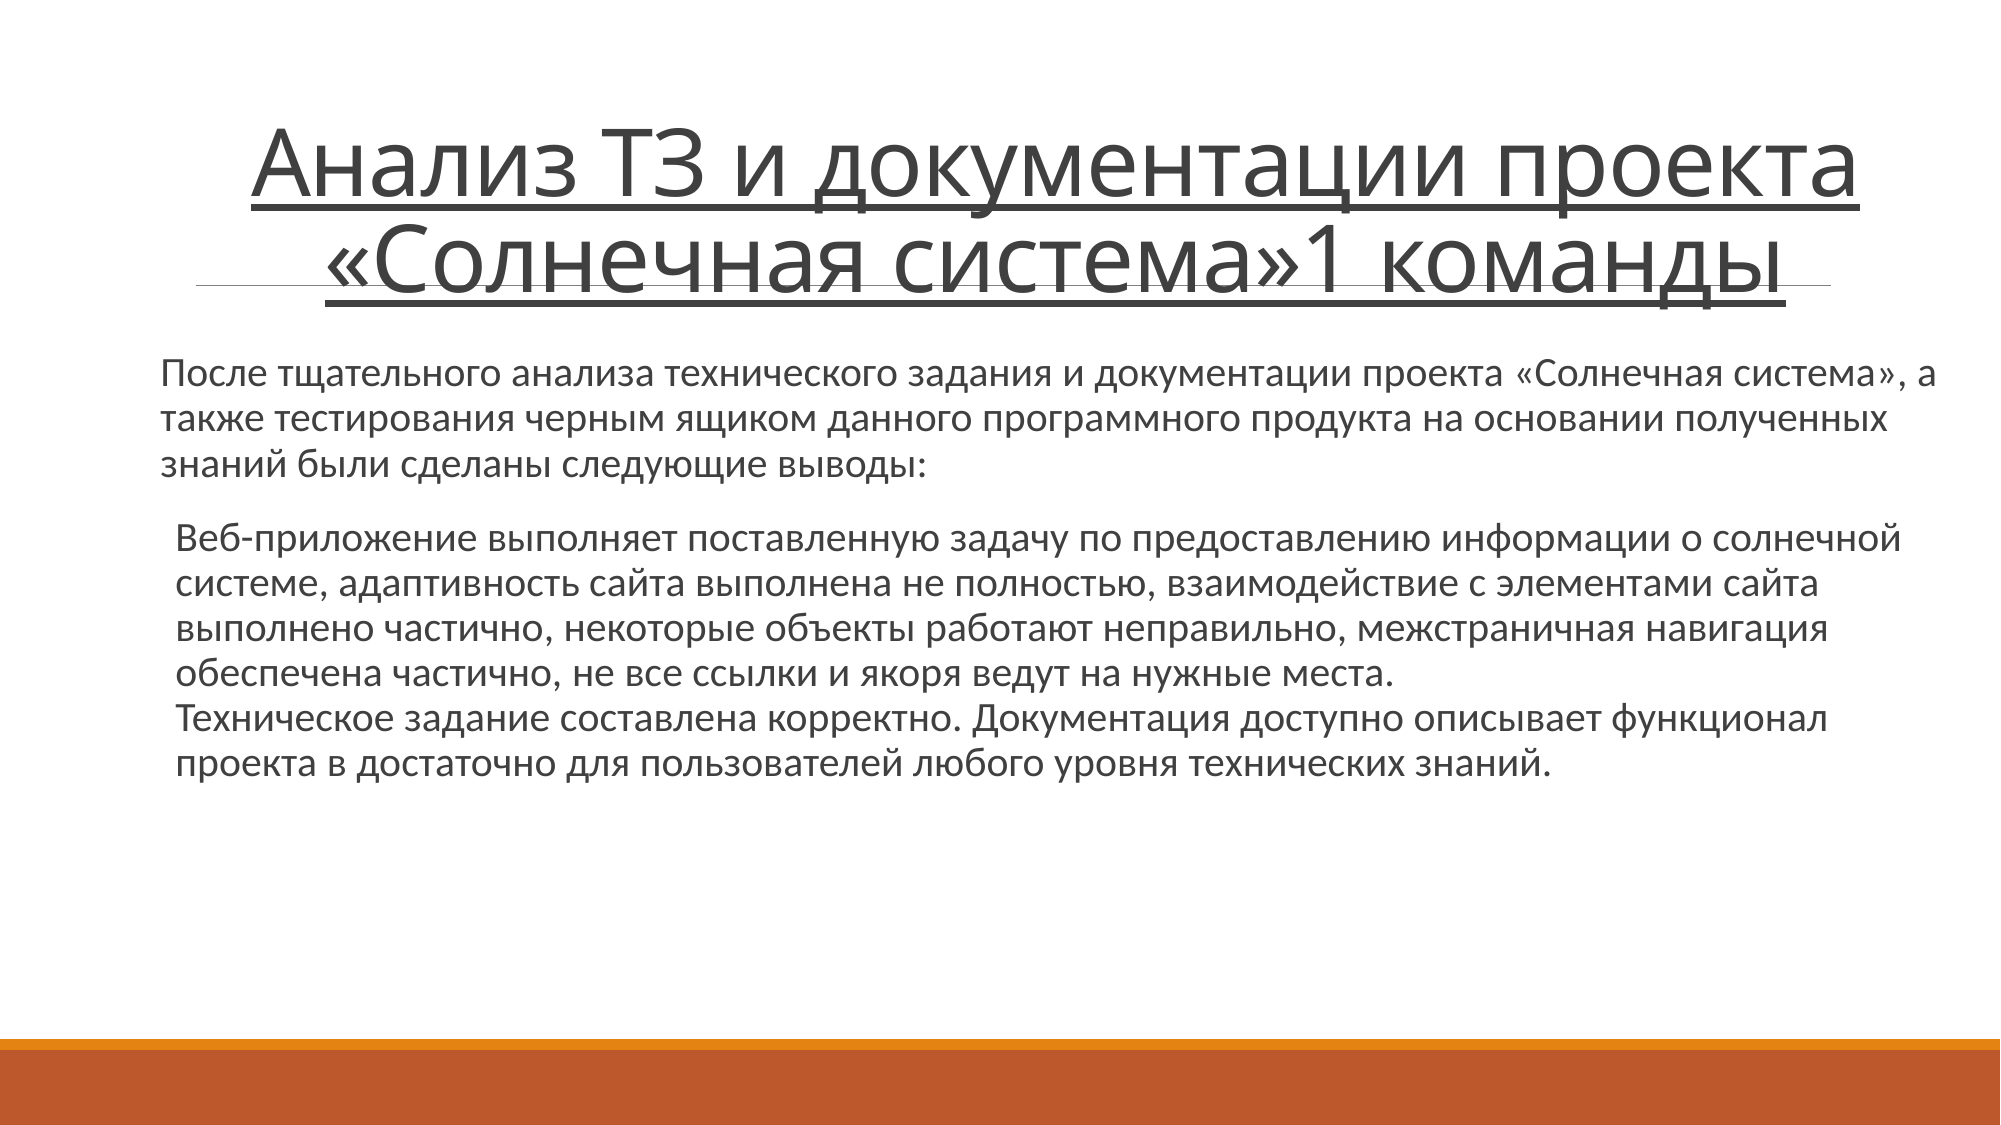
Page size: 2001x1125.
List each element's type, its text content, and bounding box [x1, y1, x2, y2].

list После тщательного анализа технического задания и документации проекта «Солнечная система», а также тестирования черным ящиком данного программного продукта на основании полученных знаний были сделаны следующие выводы: Веб-приложение выполняет поставленную задачу по предоставлению информации о солнечной системе, адаптивность сайта выполнена не полностью, взаимодействие с элементами сайта выполнено частично, некоторые объекты работают неправильно, межстраничная навигация обеспечена частично, не все ссылки и якоря ведут на нужные места. Техническое задание составлена корректно. Документация доступно описывает функционал проекта в достаточно для пользователей любого уровня технических знаний. [160, 343, 1970, 1013]
title Анализ ТЗ и документации проекта «Солнечная система»1 команды [130, 112, 1981, 320]
